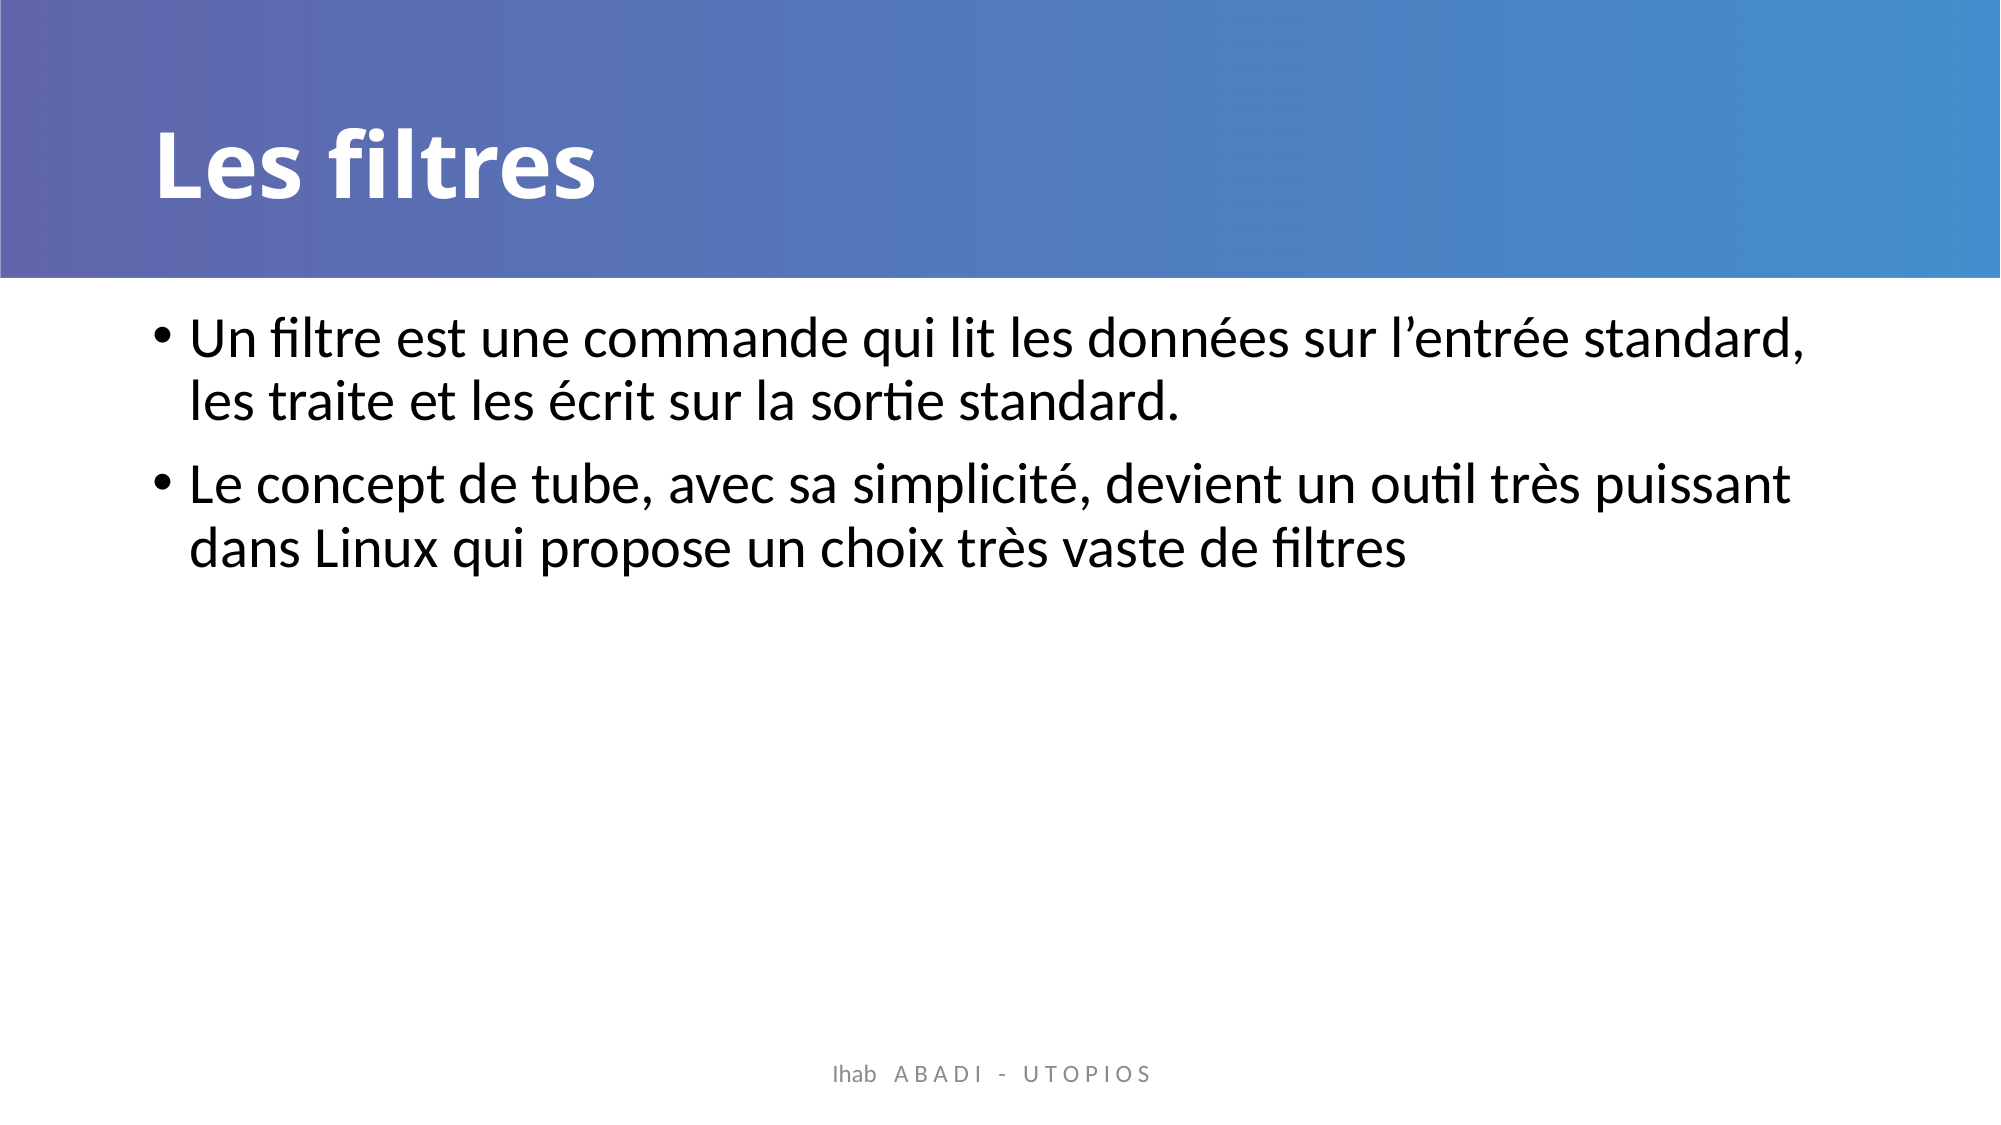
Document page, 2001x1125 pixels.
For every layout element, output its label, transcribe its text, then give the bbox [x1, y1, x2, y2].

list Un filtre est une commande qui lit les données sur l’entrée standard, les traite et les écrit sur la sortie standard. Le concept de tube, avec sa simplicité, devient un outil très puissant dans Linux qui propose un choix très vaste de filtres [137, 299, 1863, 1014]
picture [0, 0, 2000, 278]
footer Ihab A B A D I - U T O P I O S [662, 1042, 1338, 1103]
title Les filtres [137, 59, 1863, 278]
